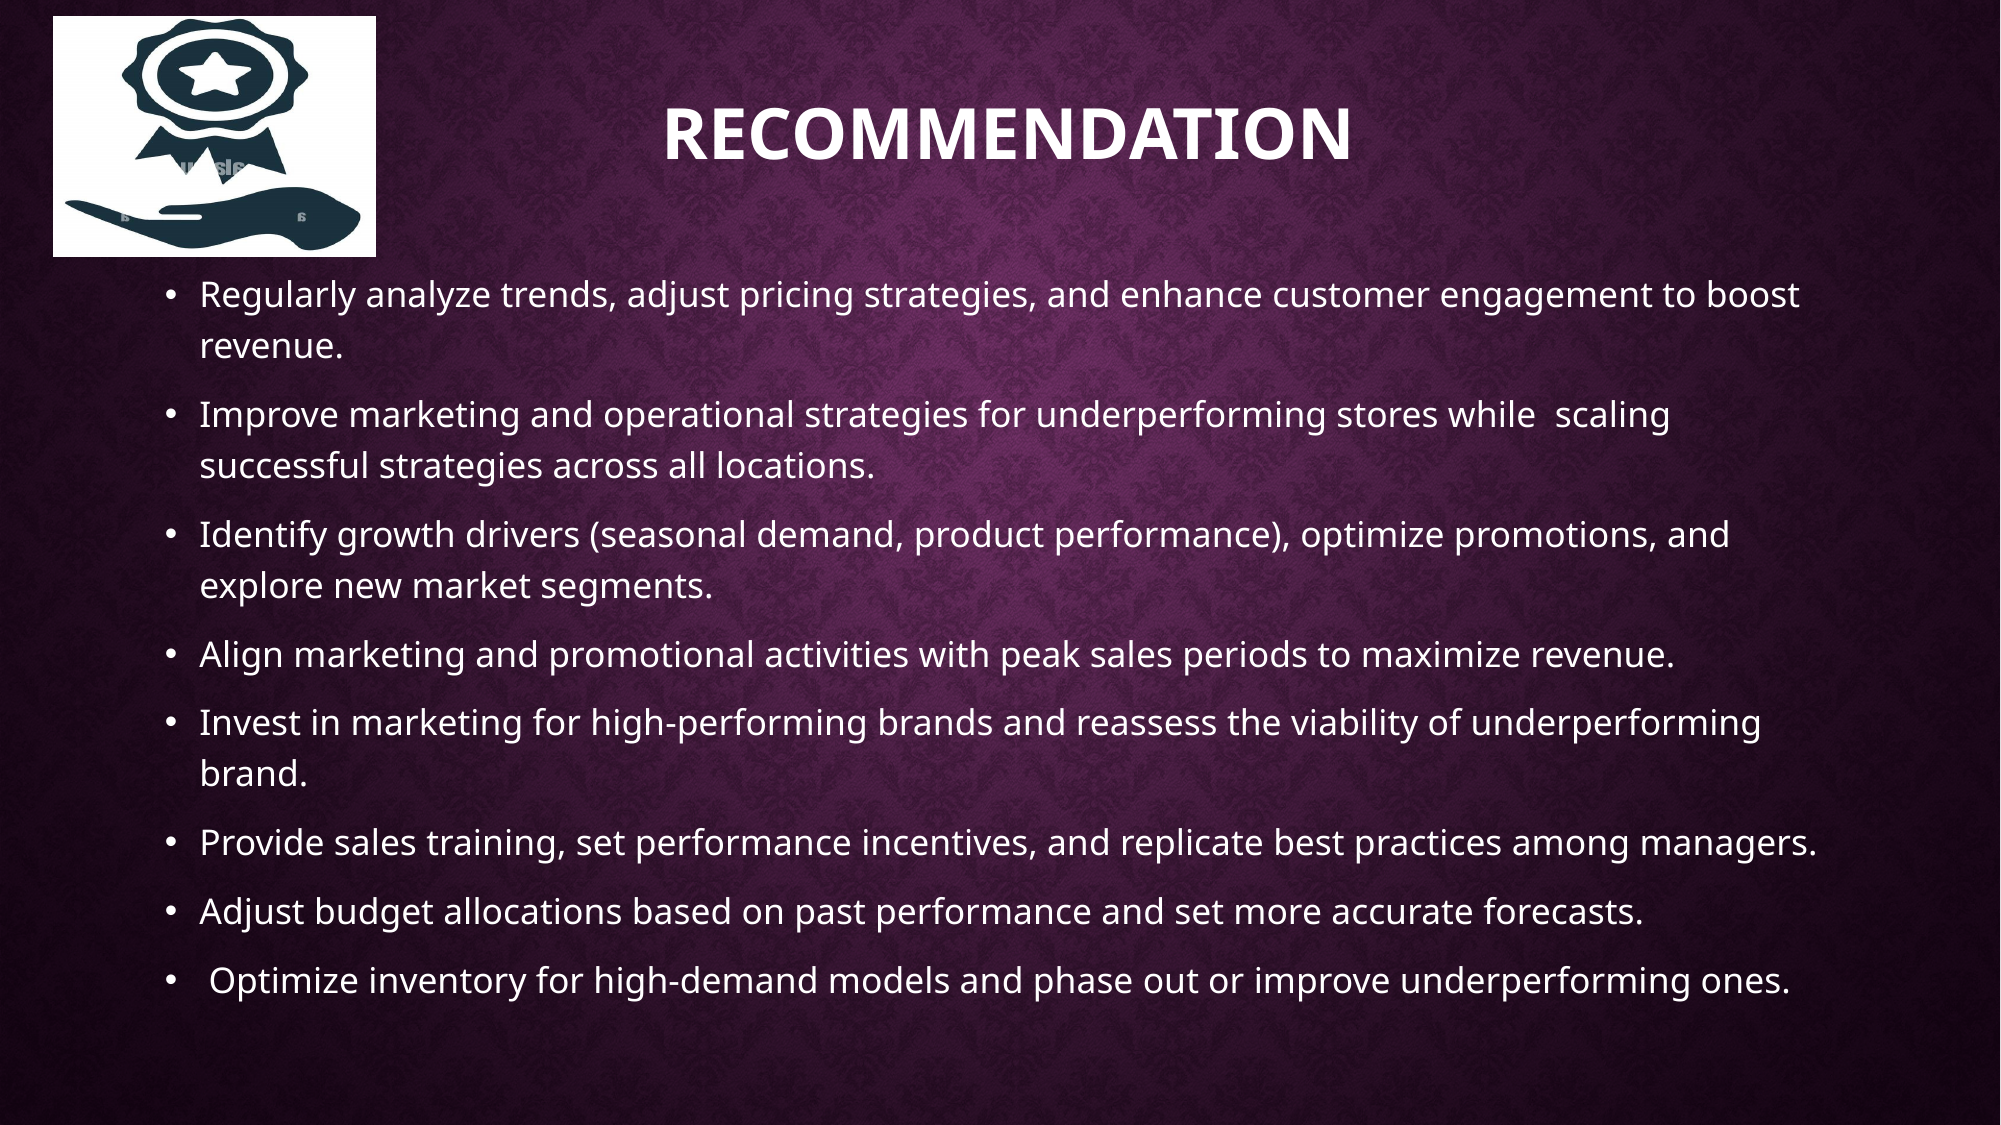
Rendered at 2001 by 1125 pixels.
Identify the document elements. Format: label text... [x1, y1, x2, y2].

picture [52, 15, 376, 257]
title Recommendation [382, 30, 1849, 243]
list Regularly analyze trends, adjust pricing strategies, and enhance customer engagement to boost revenue. Improve marketing and operational strategies for underperforming stores while scaling successful strategies across all locations. Identify growth drivers (seasonal demand, product performance), optimize promotions, and explore new market segments. Align marketing and promotional activities with peak sales periods to maximize revenue. Invest in marketing for high-performing brands and reassess the viability of underperforming brand. Provide sales training, set performance incentives, and replicate best practices among managers. Adjust budget allocations based on past performance and set more accurate forecasts. Optimize inventory for high-demand models and phase out or improve underperforming ones. [149, 256, 1849, 1083]
